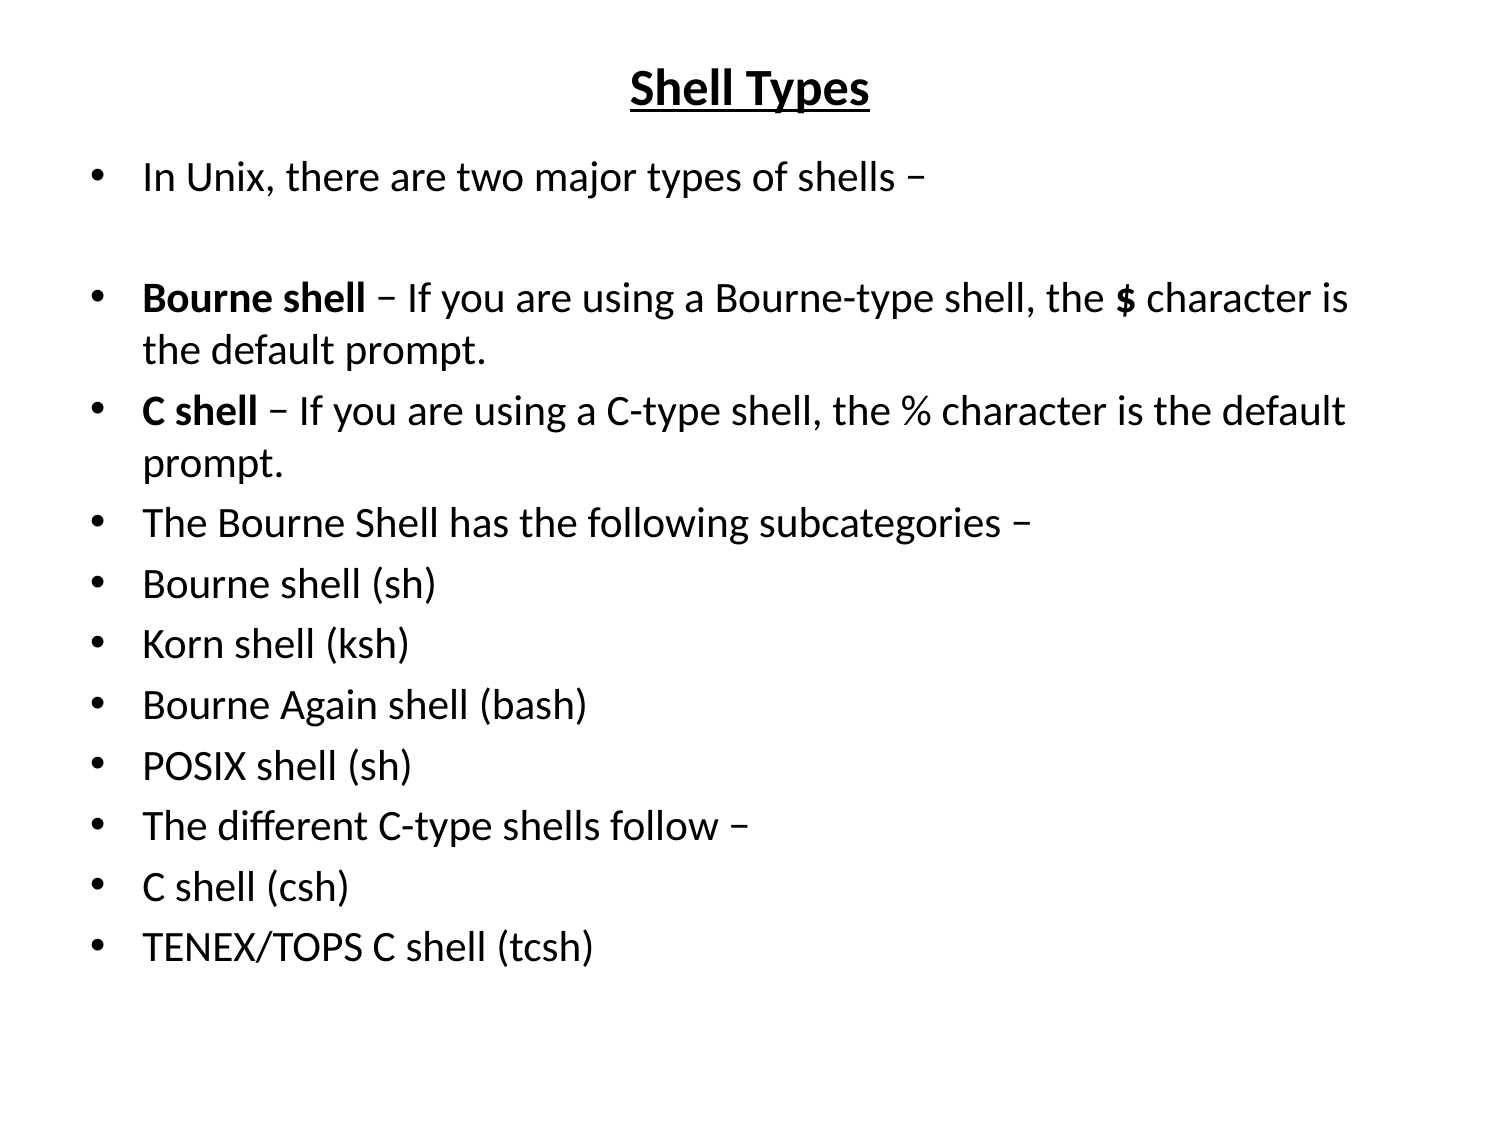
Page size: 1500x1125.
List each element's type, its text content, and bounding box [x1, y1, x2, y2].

title Shell Types [75, 45, 1425, 140]
list In Unix, there are two major types of shells − Bourne shell − If you are using a Bourne-type shell, the $ character is the default prompt. C shell − If you are using a C-type shell, the % character is the default prompt. The Bourne Shell has the following subcategories − Bourne shell (sh) Korn shell (ksh) Bourne Again shell (bash) POSIX shell (sh) The different C-type shells follow − C shell (csh) TENEX/TOPS C shell (tcsh) [75, 140, 1425, 1043]
